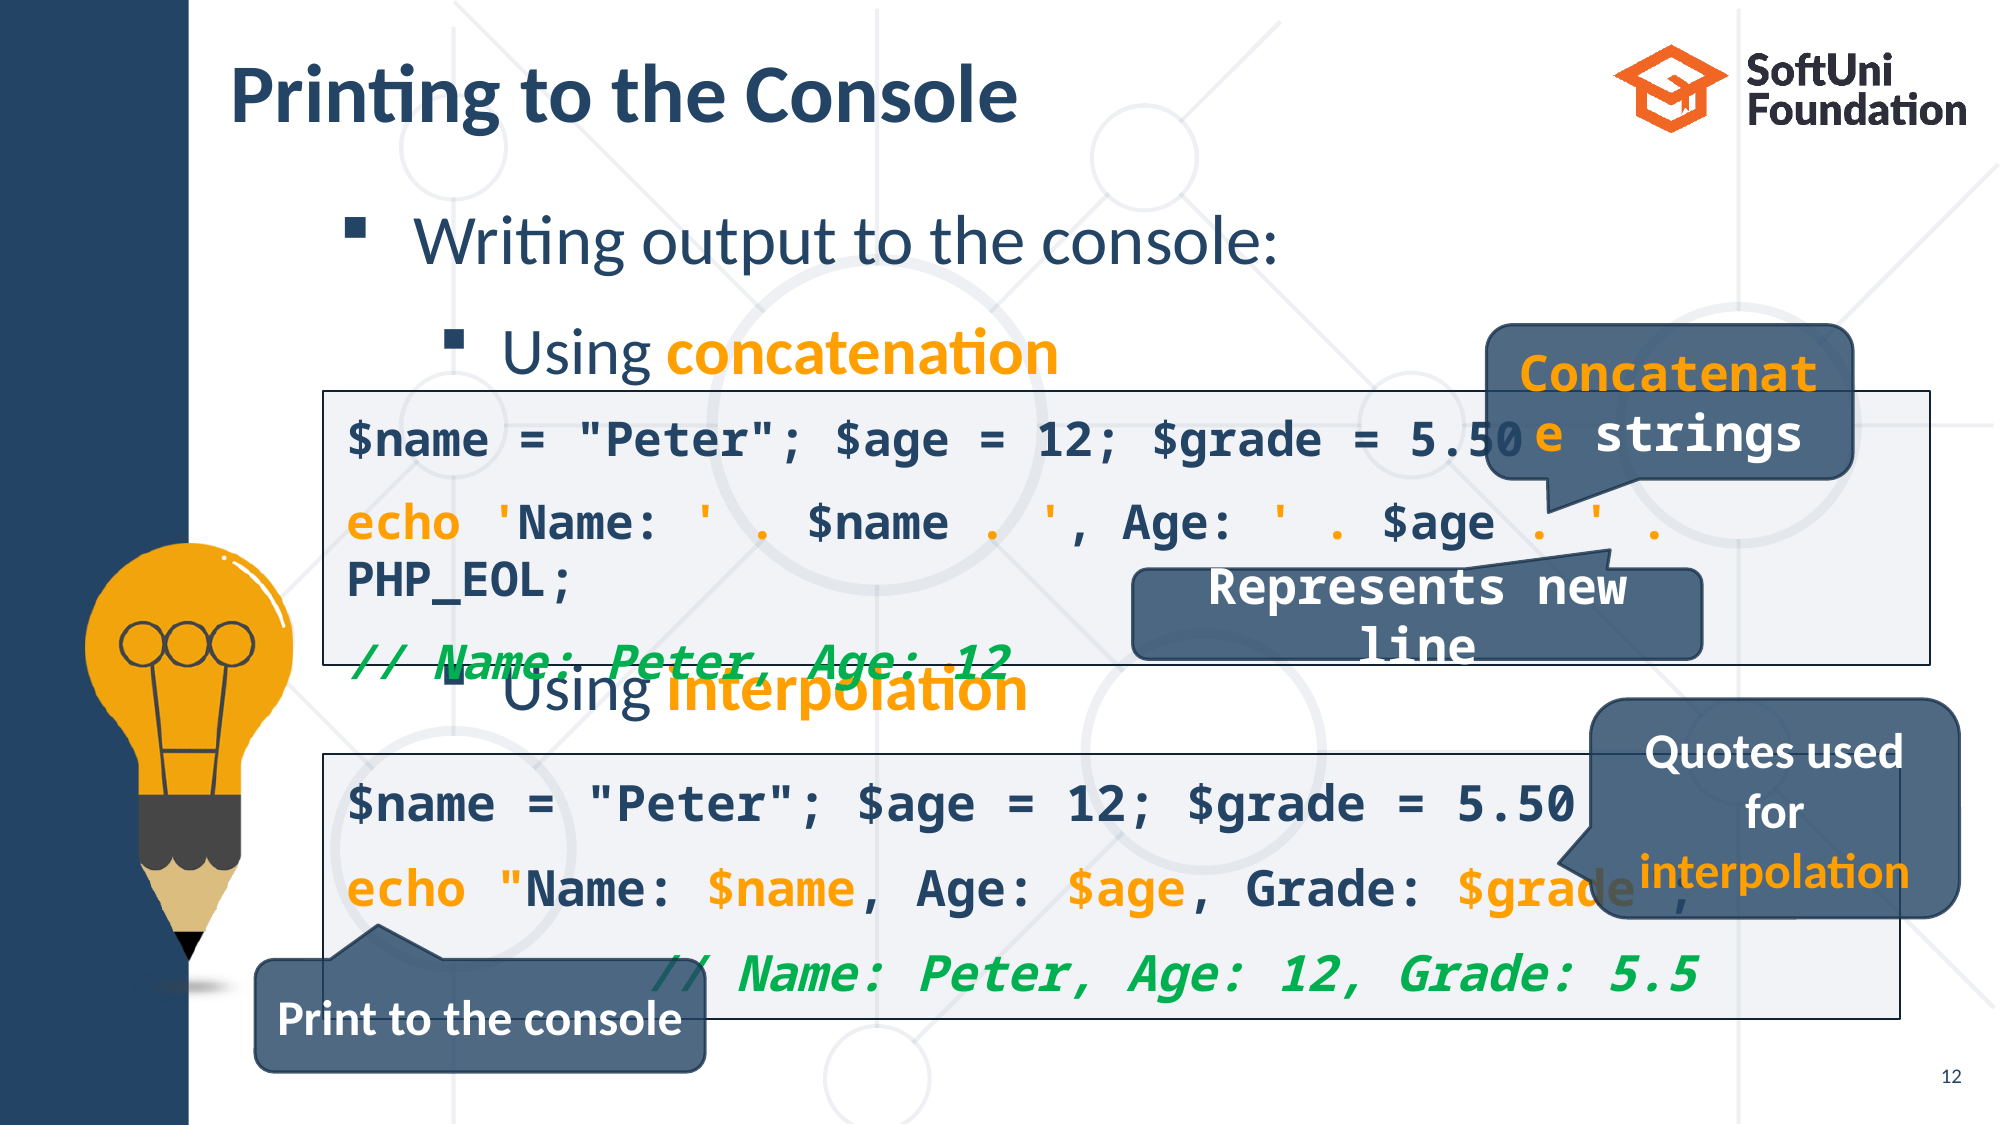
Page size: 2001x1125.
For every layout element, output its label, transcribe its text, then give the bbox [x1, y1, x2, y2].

text_box Represents new line [1130, 547, 1705, 662]
picture [85, 543, 293, 1003]
list Writing output to the console: Using concatenation Using interpolation [321, 183, 1968, 1050]
text_box Concatenate strings [1484, 322, 1856, 515]
title Printing to the Console [212, 16, 1591, 162]
text_box $name = "Peter"; $age = 12; $grade = 5.50 echo 'Name: ' . $name . ', Age: ' . $age . ' . PHP_EOL; // Name: Peter, Age: 12 [322, 391, 1930, 666]
slide_number 12 [1897, 1049, 1968, 1101]
text_box $name = "Peter"; $age = 12; $grade = 5.50 echo "Name: $name, Age: $age, Grade: $grade"; // Name: Peter, Age: 12, Grade: 5.5 [322, 753, 1900, 1020]
text_box Quotes used for interpolation [1556, 696, 1962, 921]
text_box Print to the console [252, 923, 708, 1075]
picture [1613, 44, 1966, 133]
